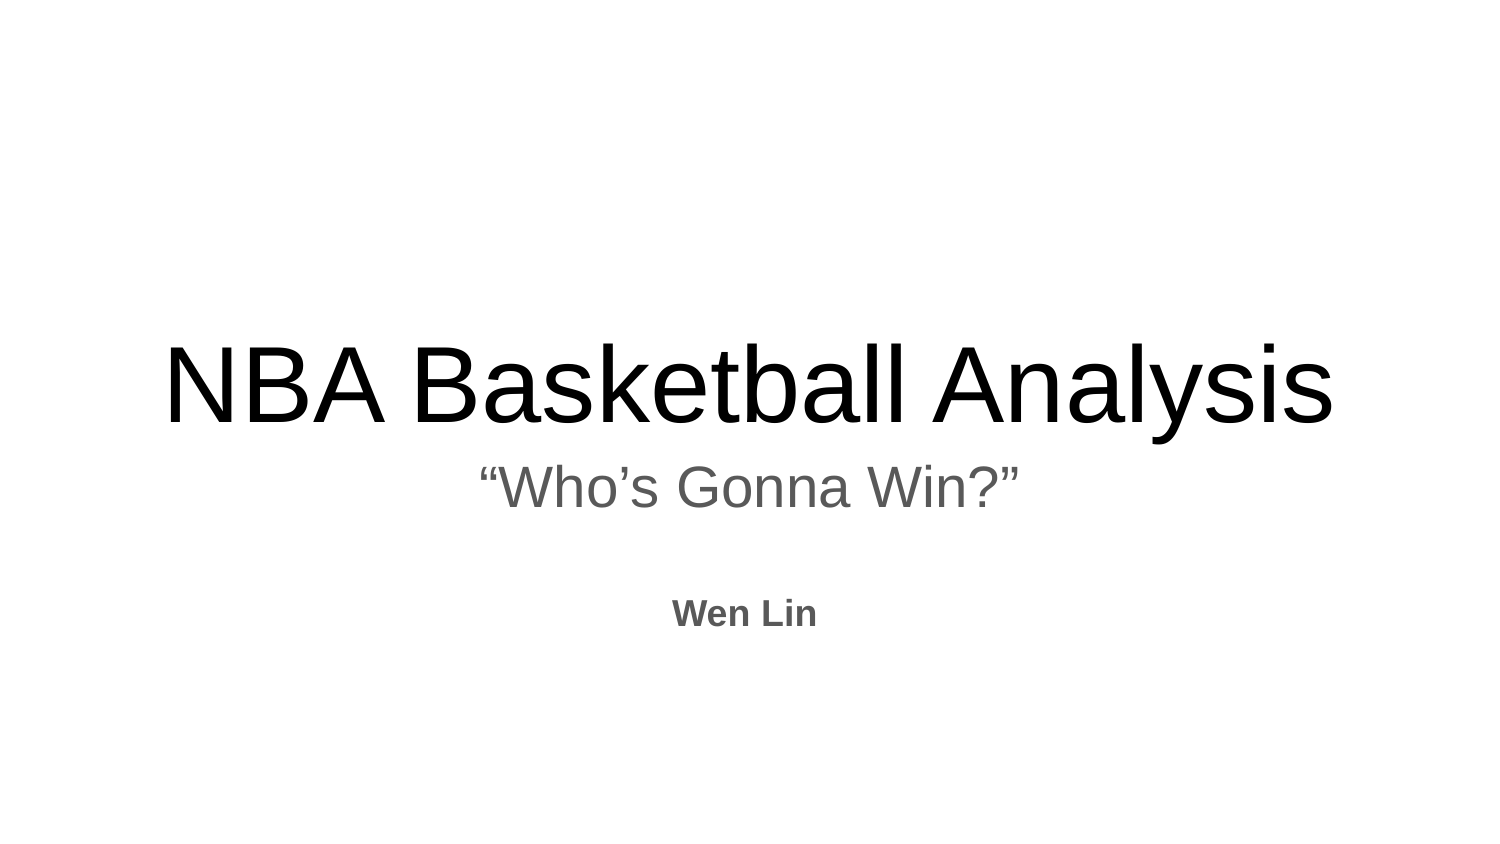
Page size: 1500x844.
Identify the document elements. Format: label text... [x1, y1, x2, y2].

subtitle “Who’s Gonna Win?” Wen Lin [51, 433, 1449, 564]
title NBA Basketball Analysis [51, 122, 1449, 433]
